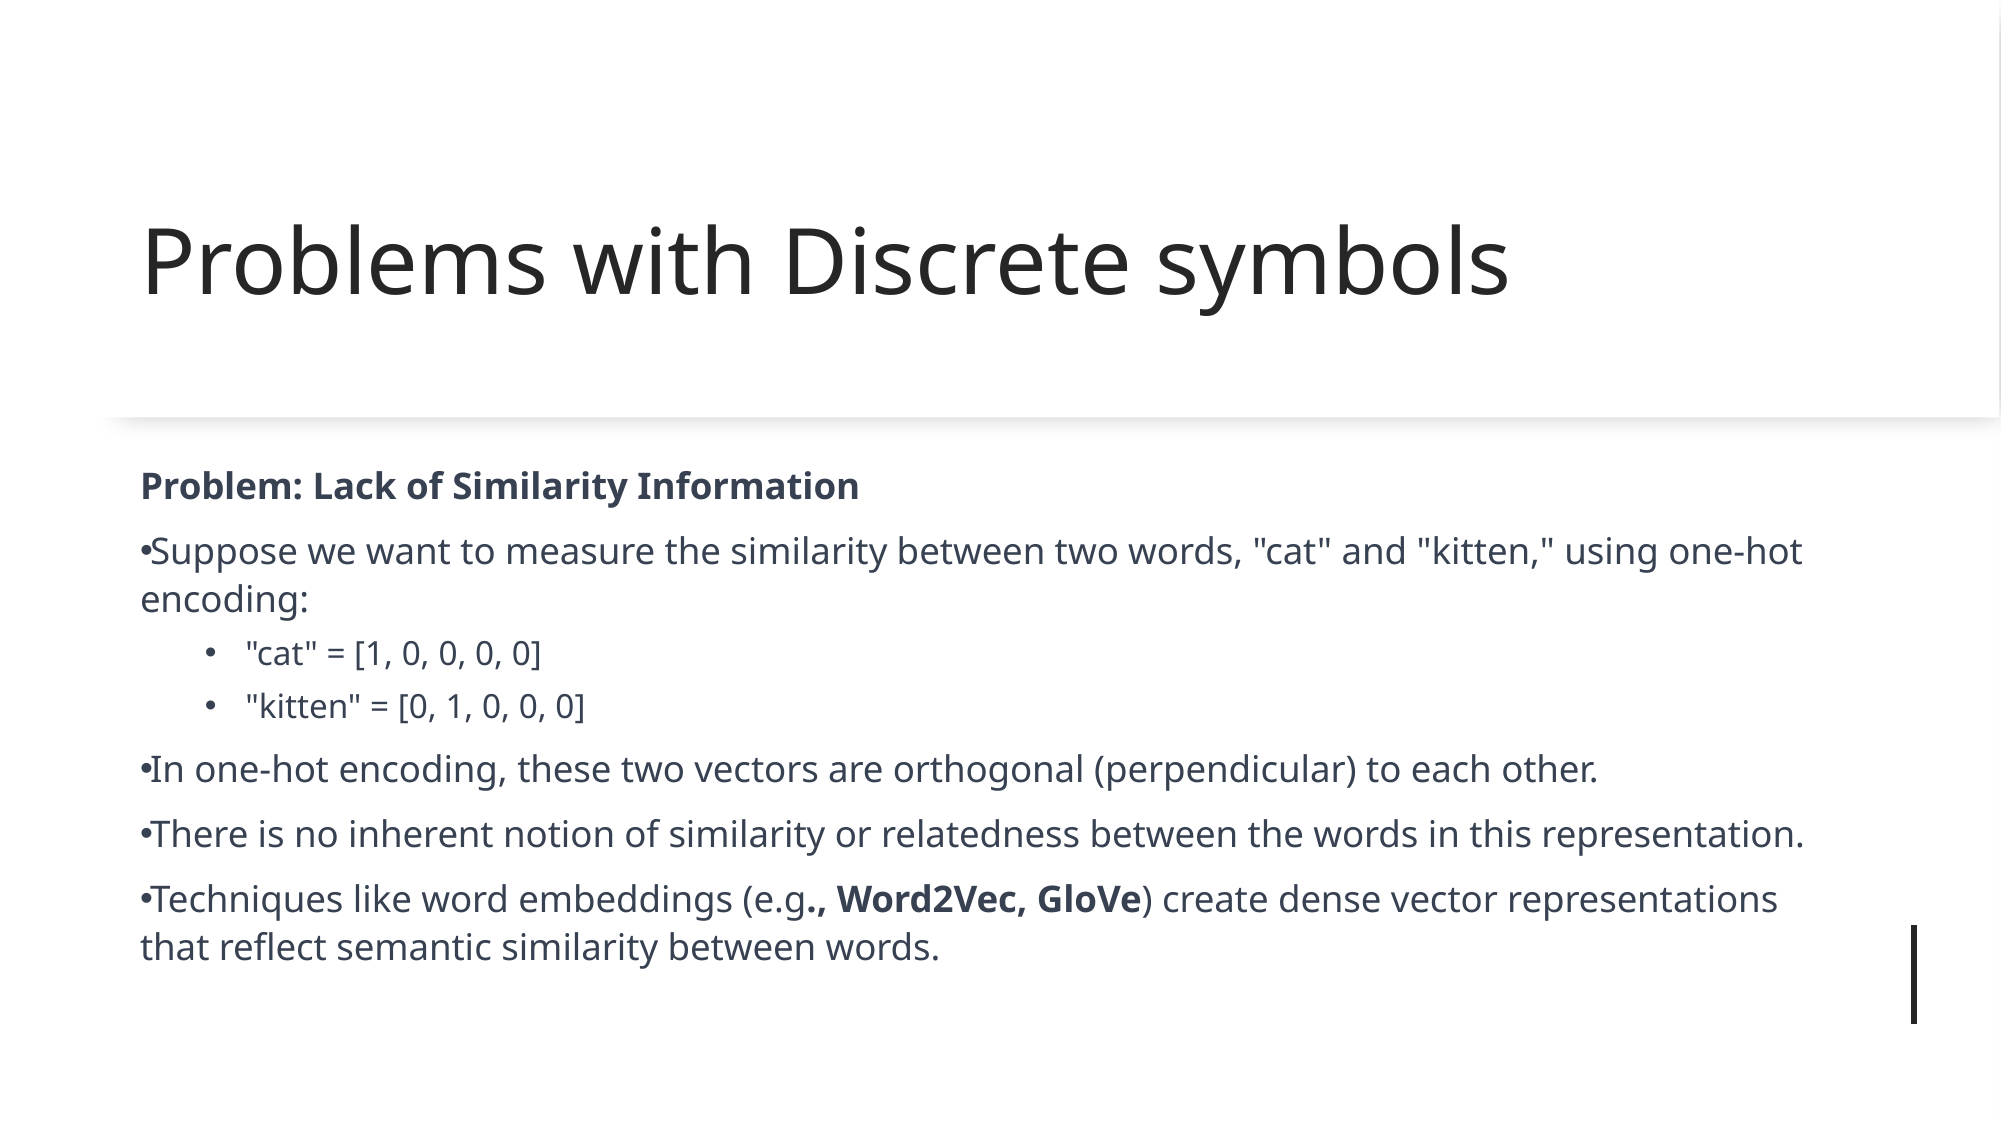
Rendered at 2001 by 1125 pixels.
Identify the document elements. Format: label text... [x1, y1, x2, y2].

title Problems with Discrete symbols [124, 140, 1828, 376]
list Problem: Lack of Similarity Information Suppose we want to measure the similarity between two words, "cat" and "kitten," using one-hot encoding: "cat" = [1, 0, 0, 0, 0] "kitten" = [0, 1, 0, 0, 0] In one-hot encoding, these two vectors are orthogonal (perpendicular) to each other. There is no inherent notion of similarity or relatedness between the words in this representation. Techniques like word embeddings (e.g., Word2Vec, GloVe) create dense vector representations that reflect semantic similarity between words. [124, 451, 1828, 987]
